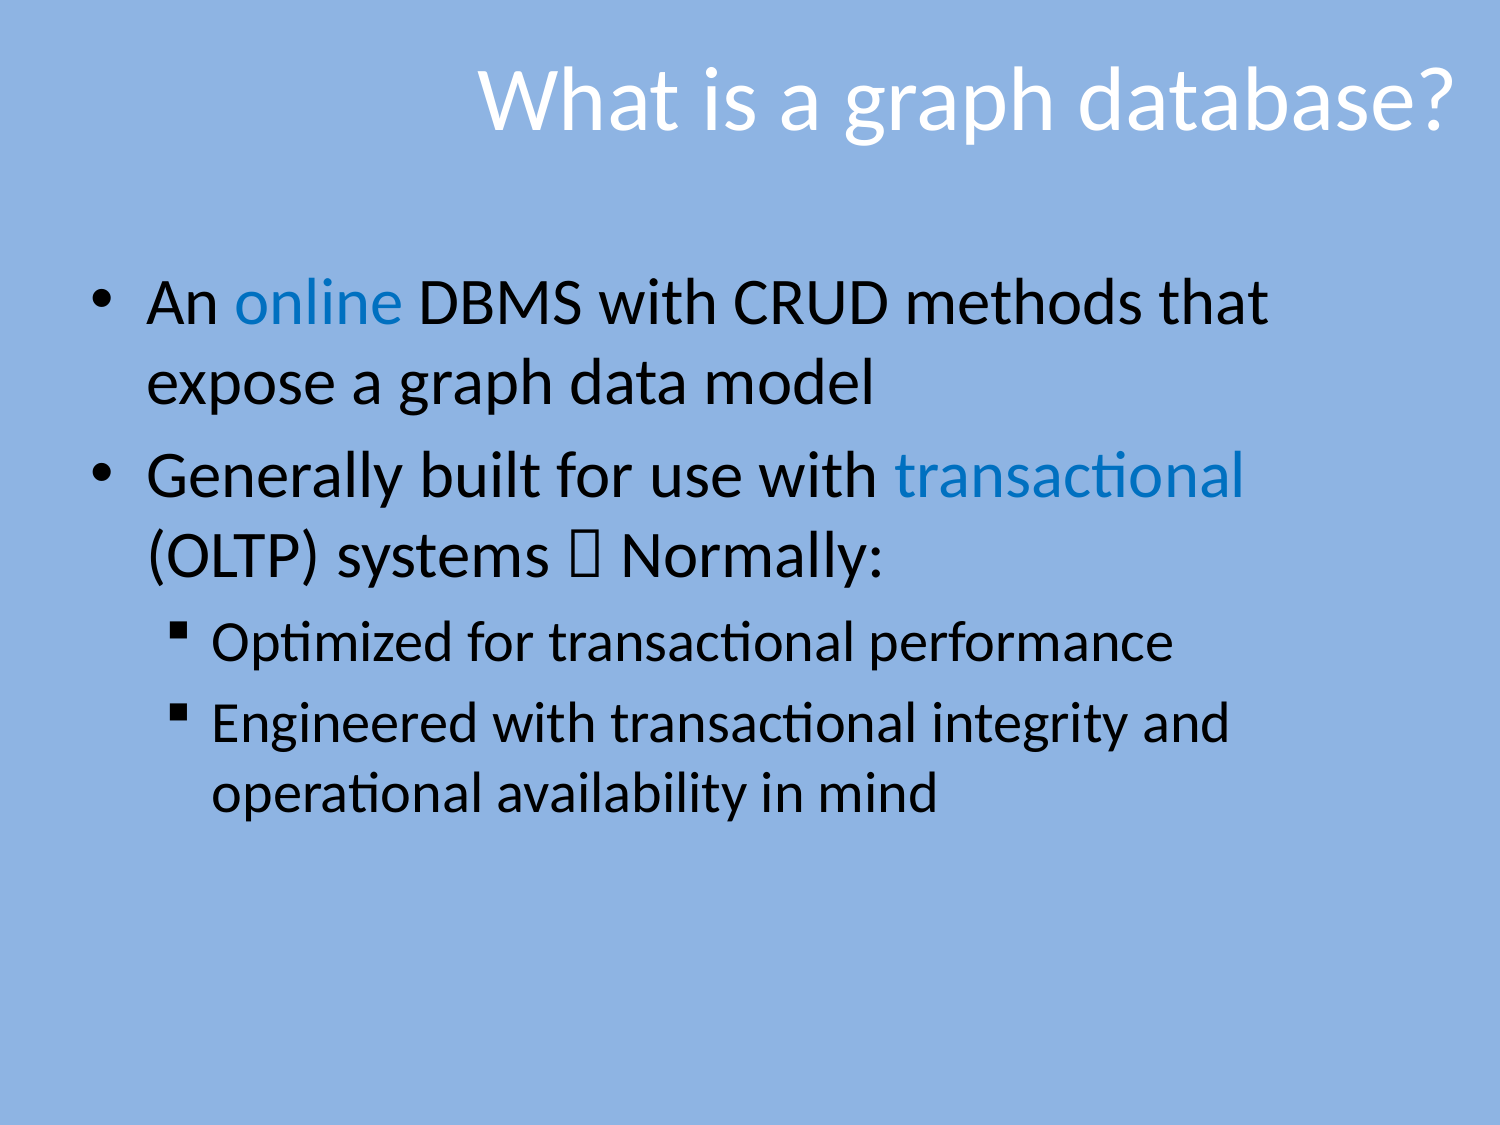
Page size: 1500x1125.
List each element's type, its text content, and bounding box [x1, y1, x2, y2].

list An online DBMS with CRUD methods that expose a graph data model Generally built for use with transactional (OLTP) systems  Normally: Optimized for transactional performance Engineered with transactional integrity and operational availability in mind [75, 249, 1425, 1018]
title What is a graph database? [24, 12, 1475, 175]
